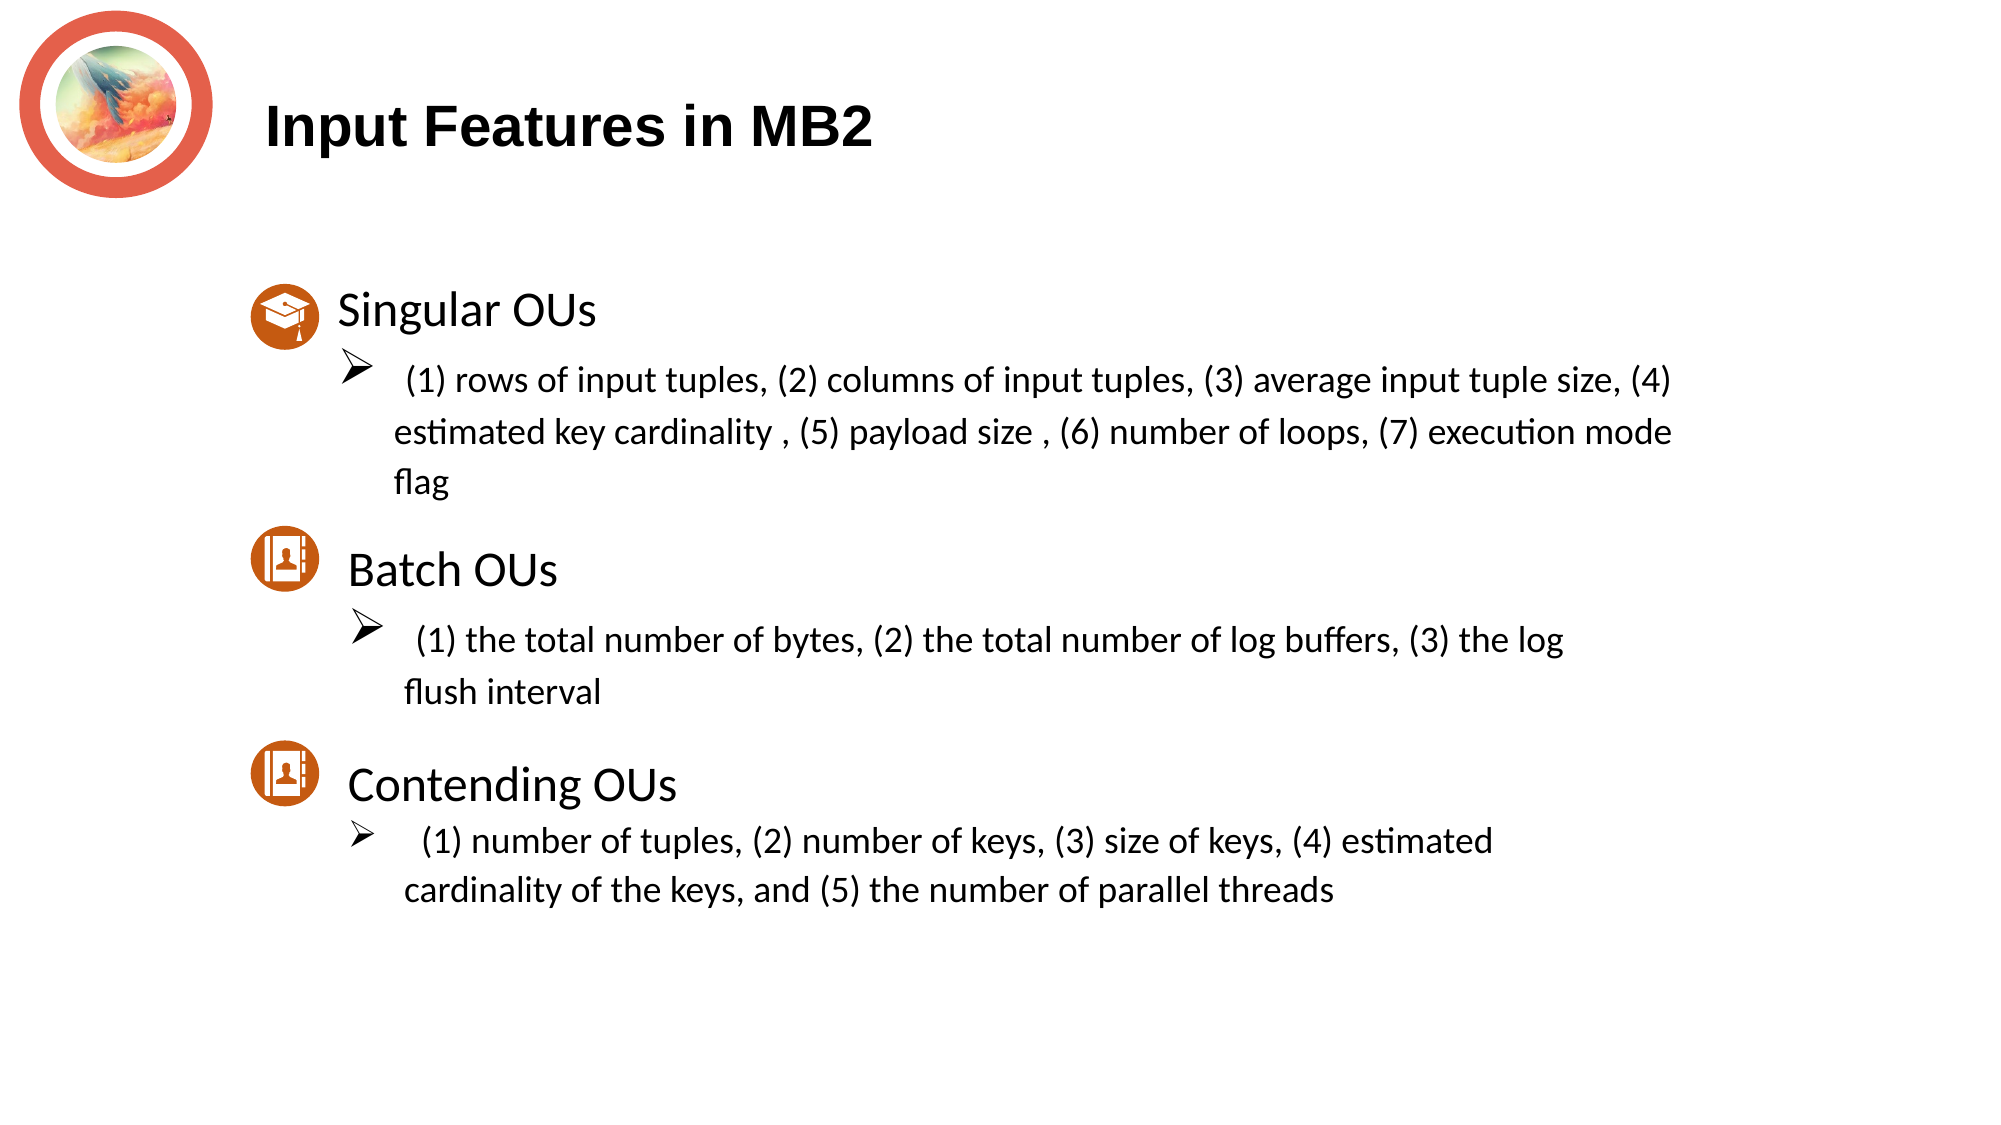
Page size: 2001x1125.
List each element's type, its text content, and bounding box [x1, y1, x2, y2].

text_box [249, 739, 321, 808]
text_box Contending OUs (1) number of tuples, (2) number of keys, (3) size of keys, (4) estimated cardinality of the keys, and (5) the number of parallel threads [333, 738, 1634, 918]
text_box [301, 776, 306, 788]
text_box Batch OUs (1) the total number of bytes, (2) the total number of log buffers, (3) the log flush interval [333, 523, 1634, 720]
text_box [272, 536, 300, 582]
text_box [301, 536, 306, 547]
text_box [301, 549, 306, 560]
text_box Input Features in MB2 [250, 45, 1302, 166]
text_box [264, 750, 270, 796]
text_box [249, 282, 321, 351]
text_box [19, 10, 213, 199]
text_box [301, 750, 306, 762]
text_box Singular OUs (1) rows of input tuples, (2) columns of input tuples, (3) average input tuple size, (4) estimated key cardinality , (5) payload size , (6) number of loops, (7) execution mode flag [322, 263, 1750, 509]
text_box [257, 291, 313, 342]
text_box [249, 524, 321, 593]
text_box [272, 750, 300, 796]
text_box [264, 536, 270, 582]
text_box [301, 763, 306, 775]
text_box [301, 562, 306, 573]
